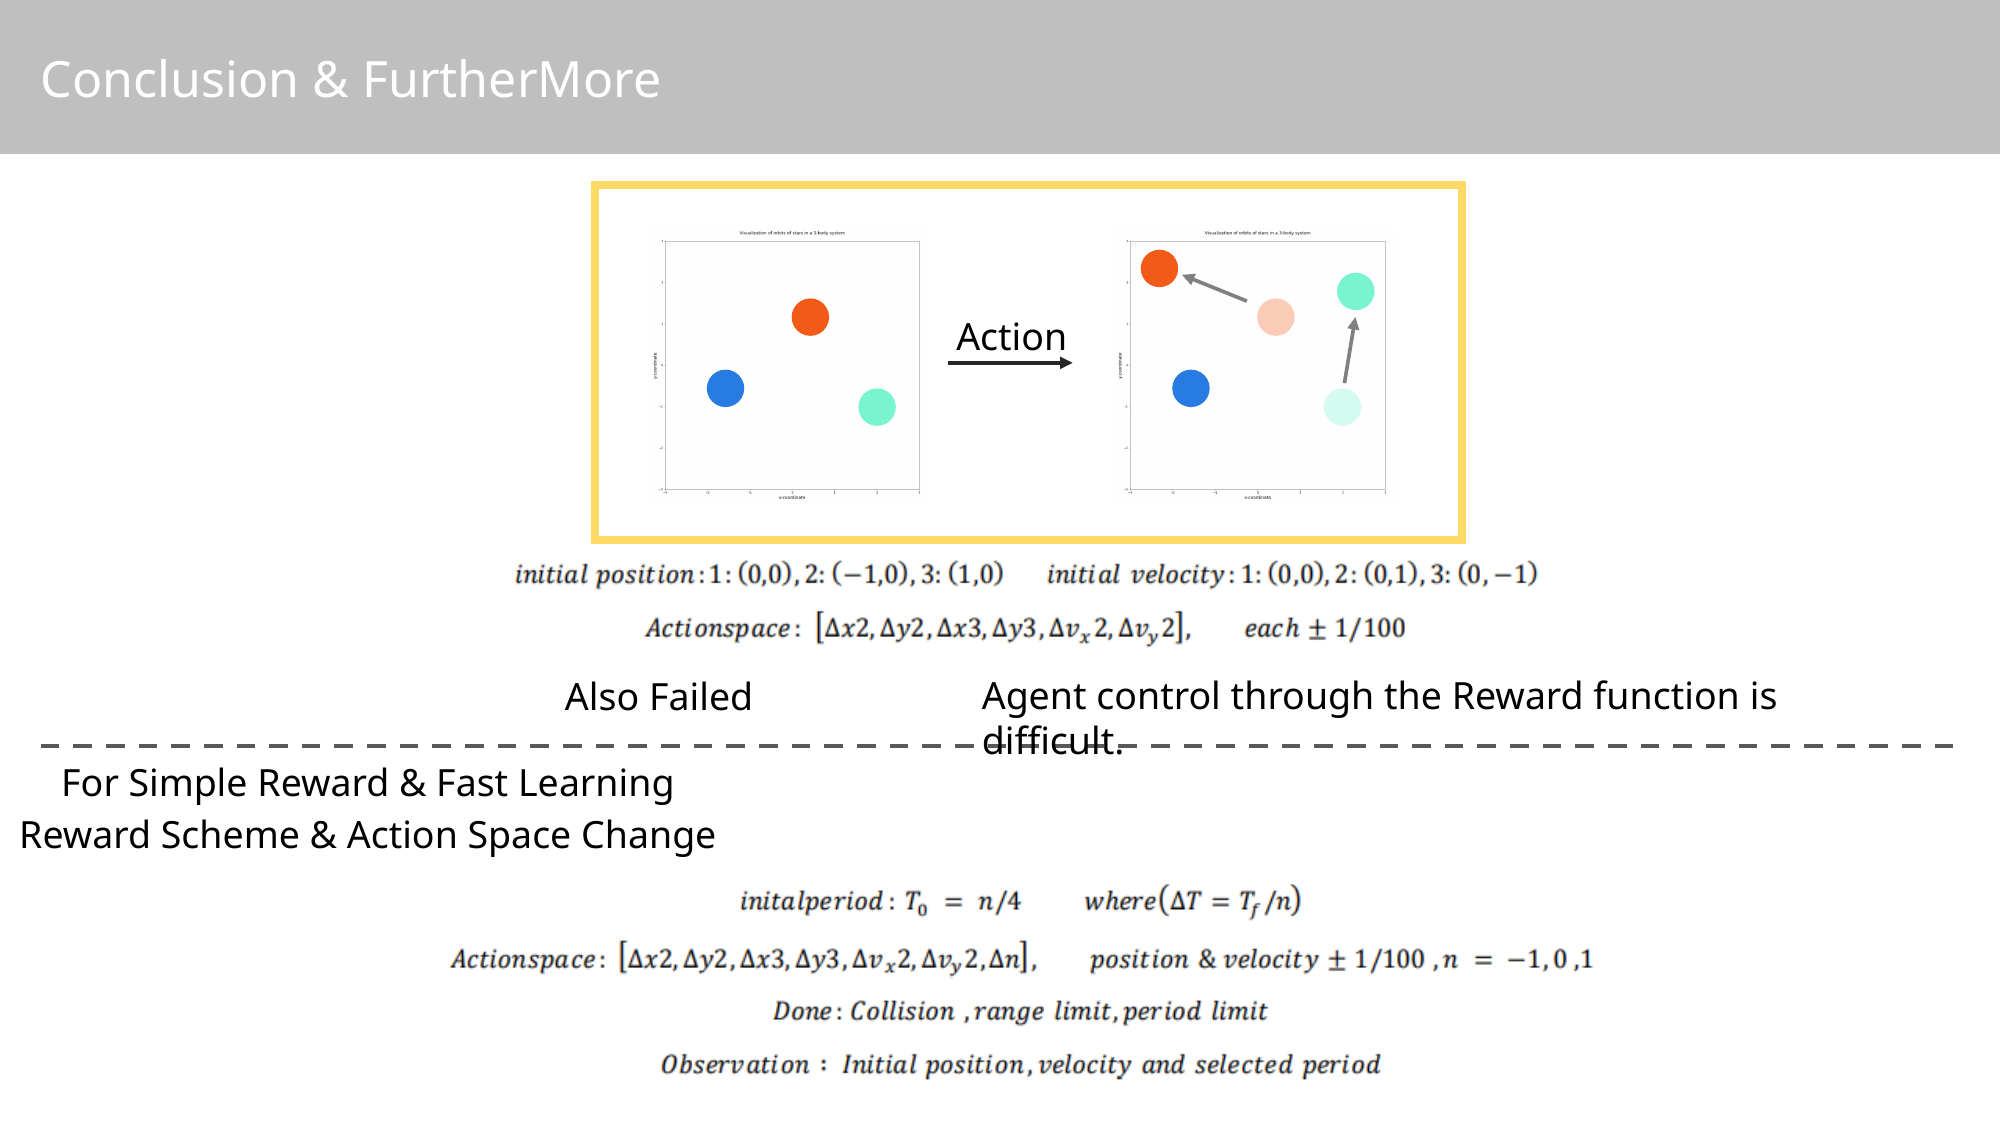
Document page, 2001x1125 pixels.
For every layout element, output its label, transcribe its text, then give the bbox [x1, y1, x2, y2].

text_box Agent control through the Reward function is difficult. [967, 664, 1844, 745]
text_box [595, 184, 1462, 541]
picture [505, 550, 1555, 659]
text_box Reward Scheme & Action Space Change [0, 811, 763, 864]
picture [1114, 228, 1395, 504]
text_box For Simple Reward & Fast Learning [0, 751, 763, 811]
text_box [1344, 317, 1356, 384]
picture [412, 861, 1645, 1100]
text_box Also Failed [459, 665, 859, 726]
text_box Agent control through the Reward function is difficult. [967, 746, 1844, 770]
text_box Conclusion & FurtherMore [0, 0, 2000, 155]
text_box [1182, 274, 1247, 302]
